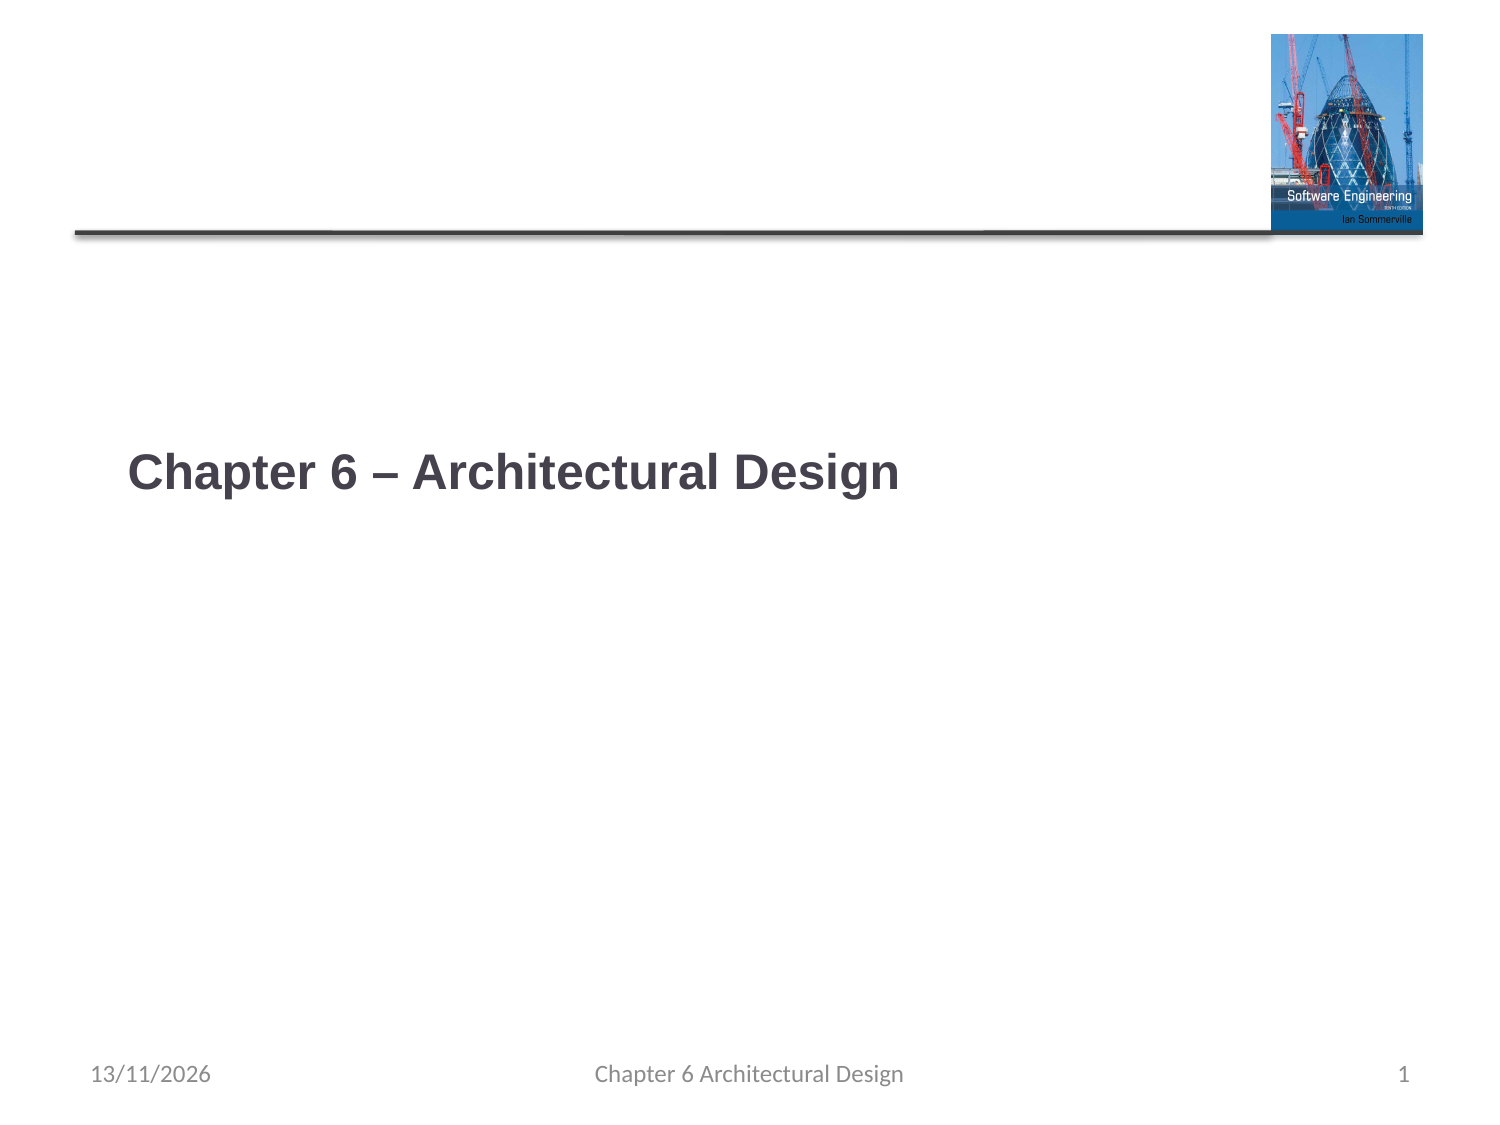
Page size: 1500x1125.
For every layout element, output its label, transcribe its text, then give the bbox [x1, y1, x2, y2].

footer Chapter 6 Architectural Design [512, 1042, 988, 1103]
title Chapter 6 – Architectural Design [112, 349, 1388, 591]
slide_number 1 [1074, 1042, 1425, 1103]
picture [1271, 34, 1423, 230]
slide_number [75, 1042, 425, 1103]
